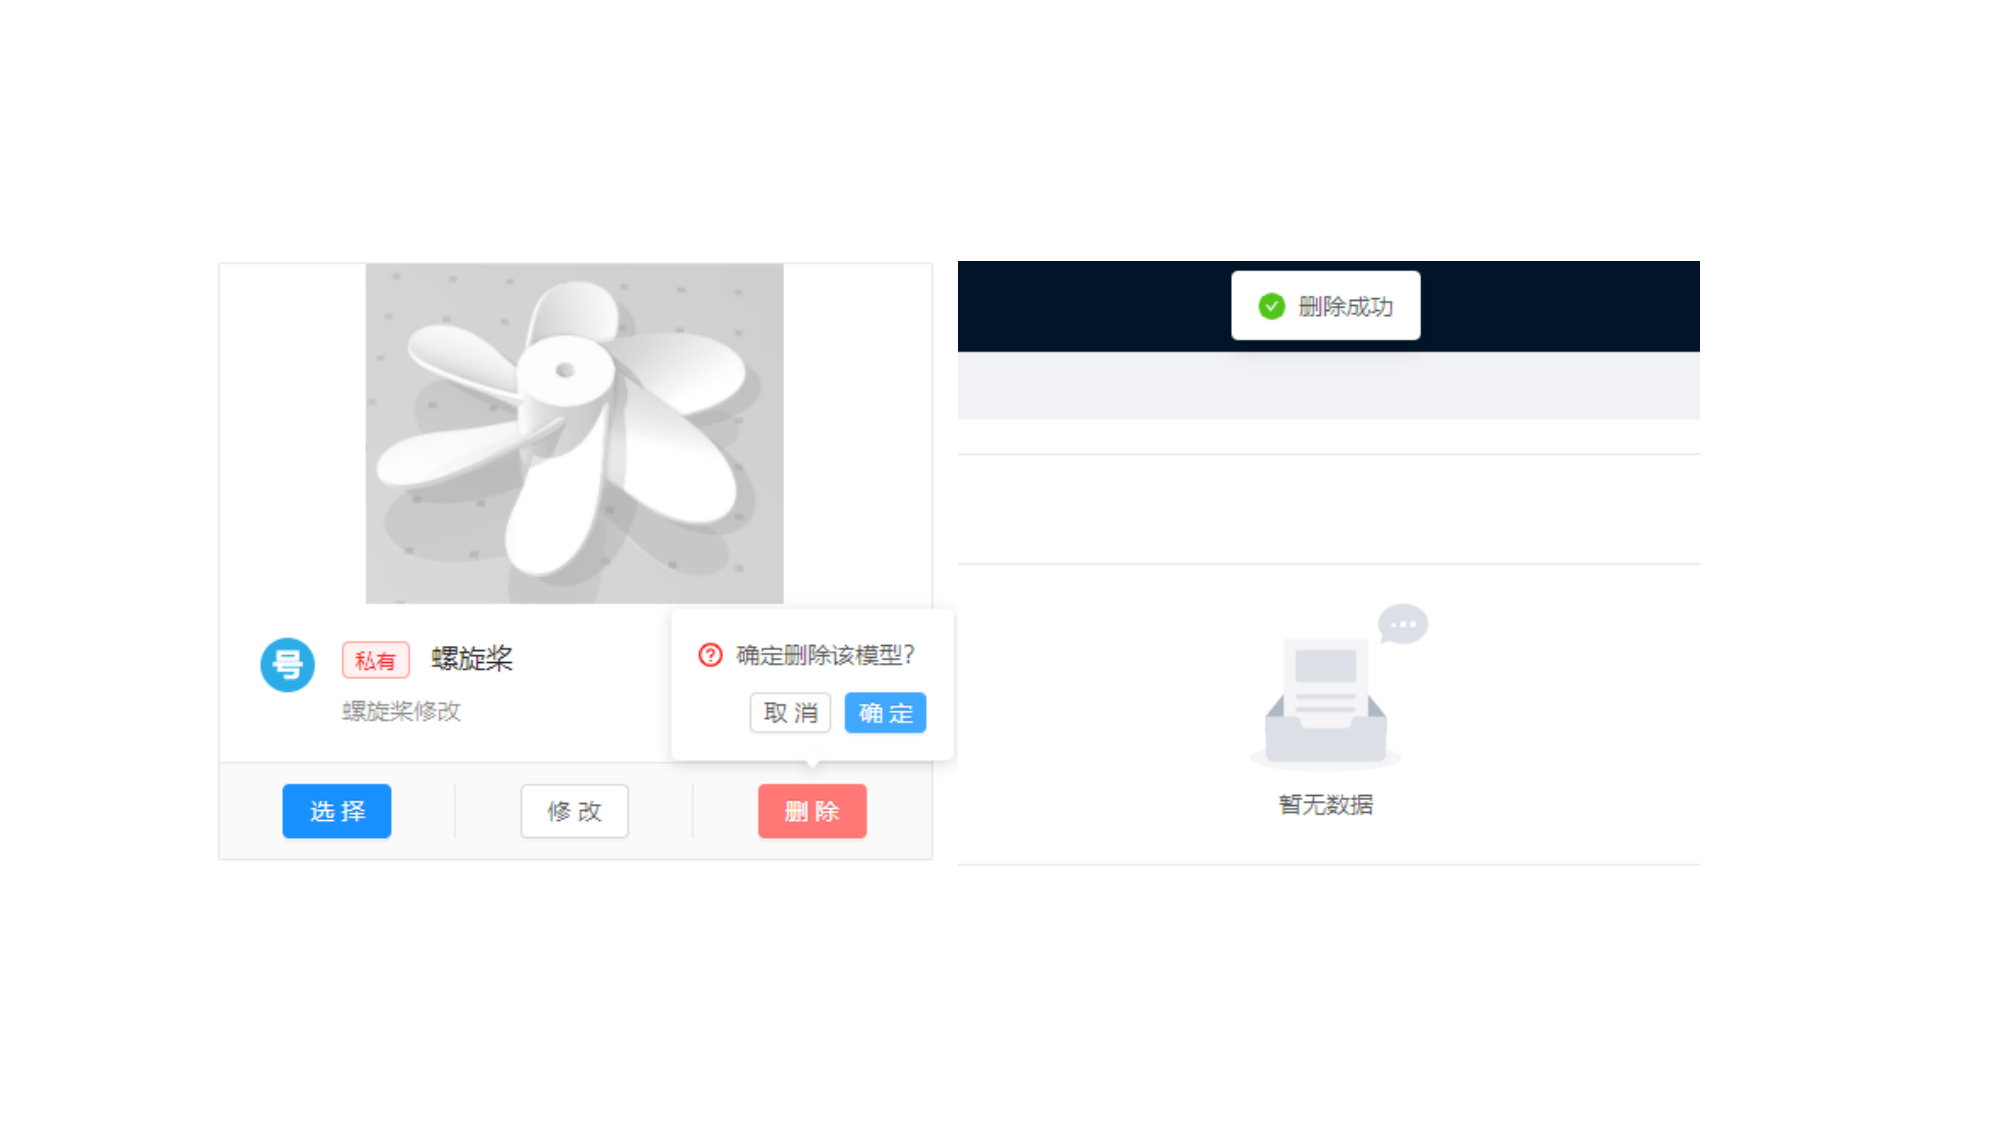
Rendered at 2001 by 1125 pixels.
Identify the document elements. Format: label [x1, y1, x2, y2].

picture [215, 261, 1700, 871]
